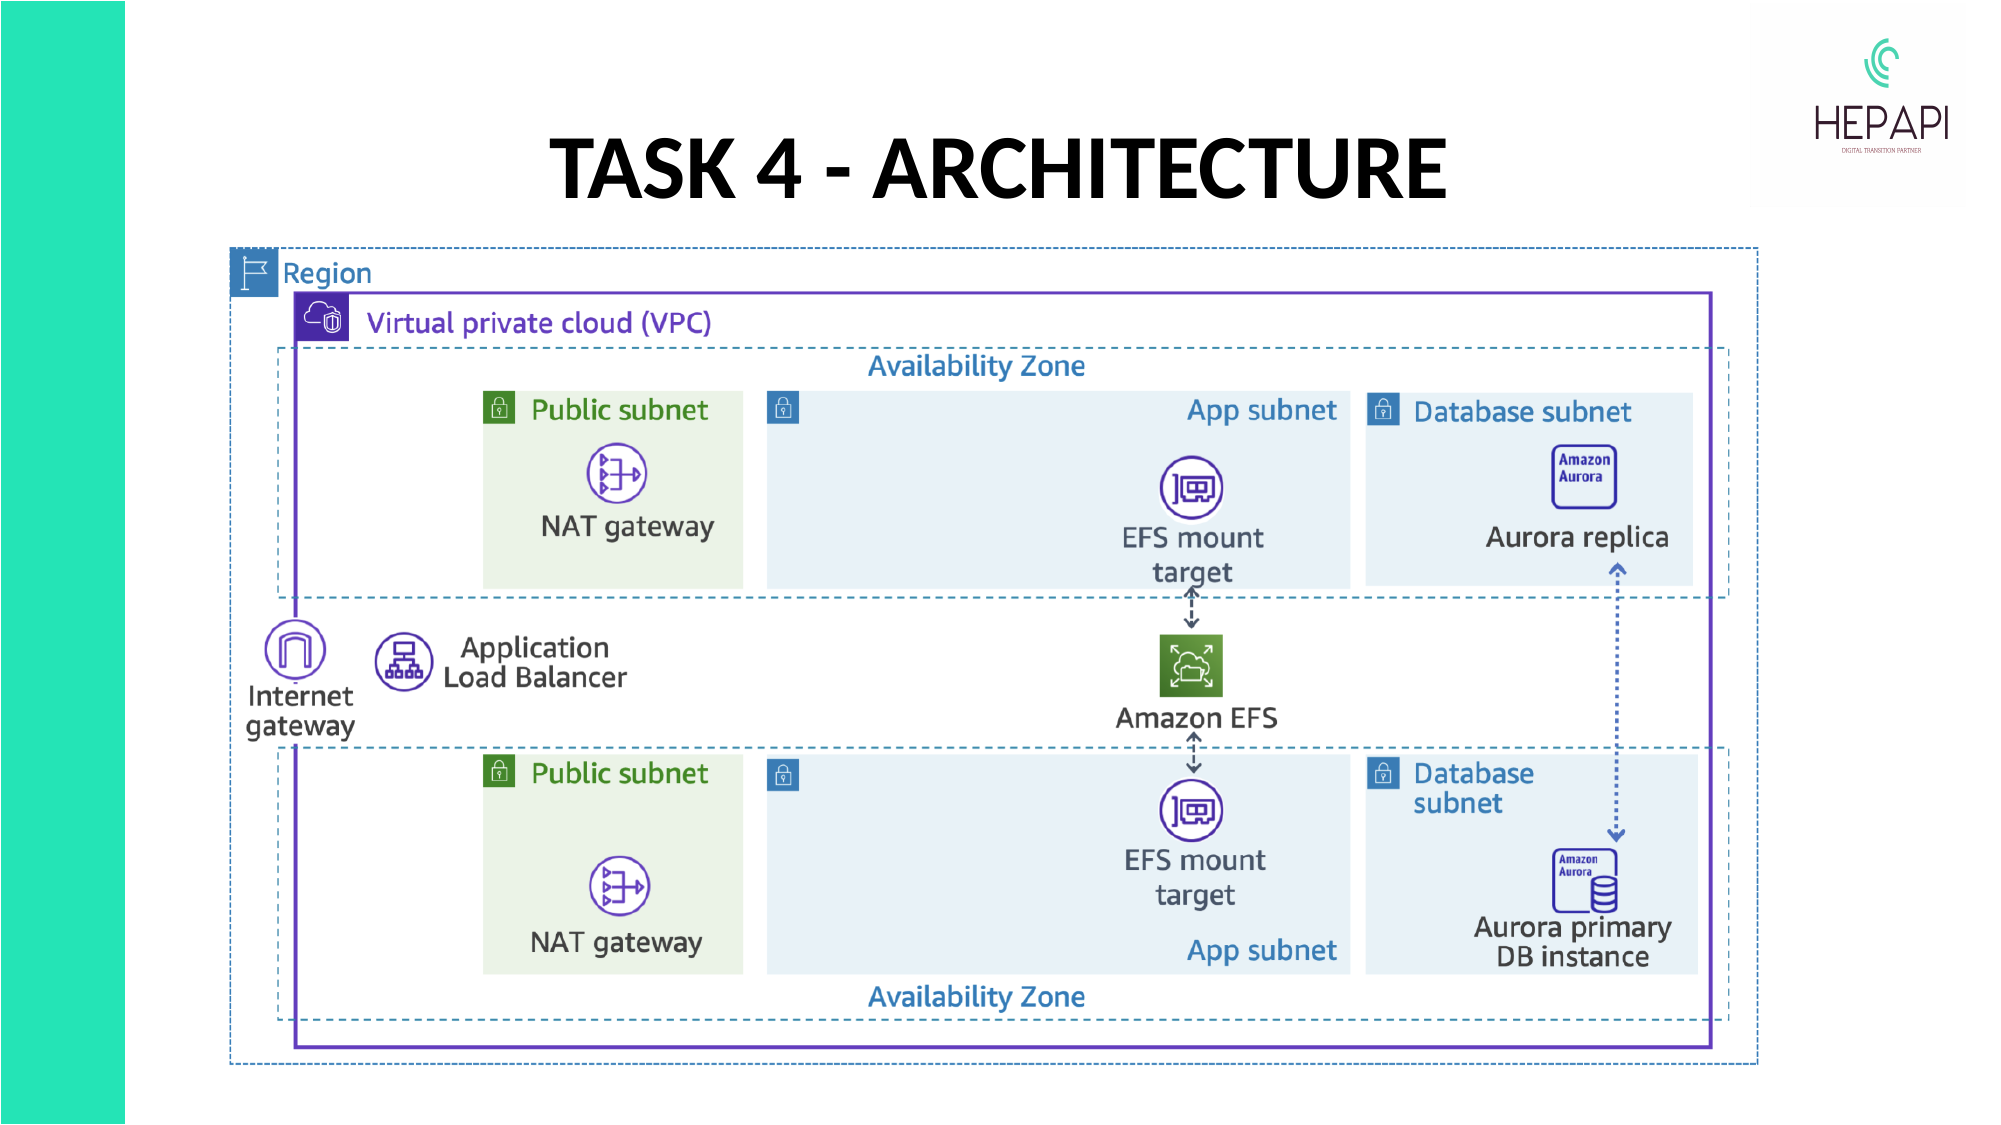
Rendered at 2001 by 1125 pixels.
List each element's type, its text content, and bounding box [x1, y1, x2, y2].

picture [1749, 3, 1966, 207]
picture [174, 210, 1826, 1114]
text_box [0, 0, 127, 1125]
title TASK 4 - ARCHITECTURE [136, 59, 1863, 278]
